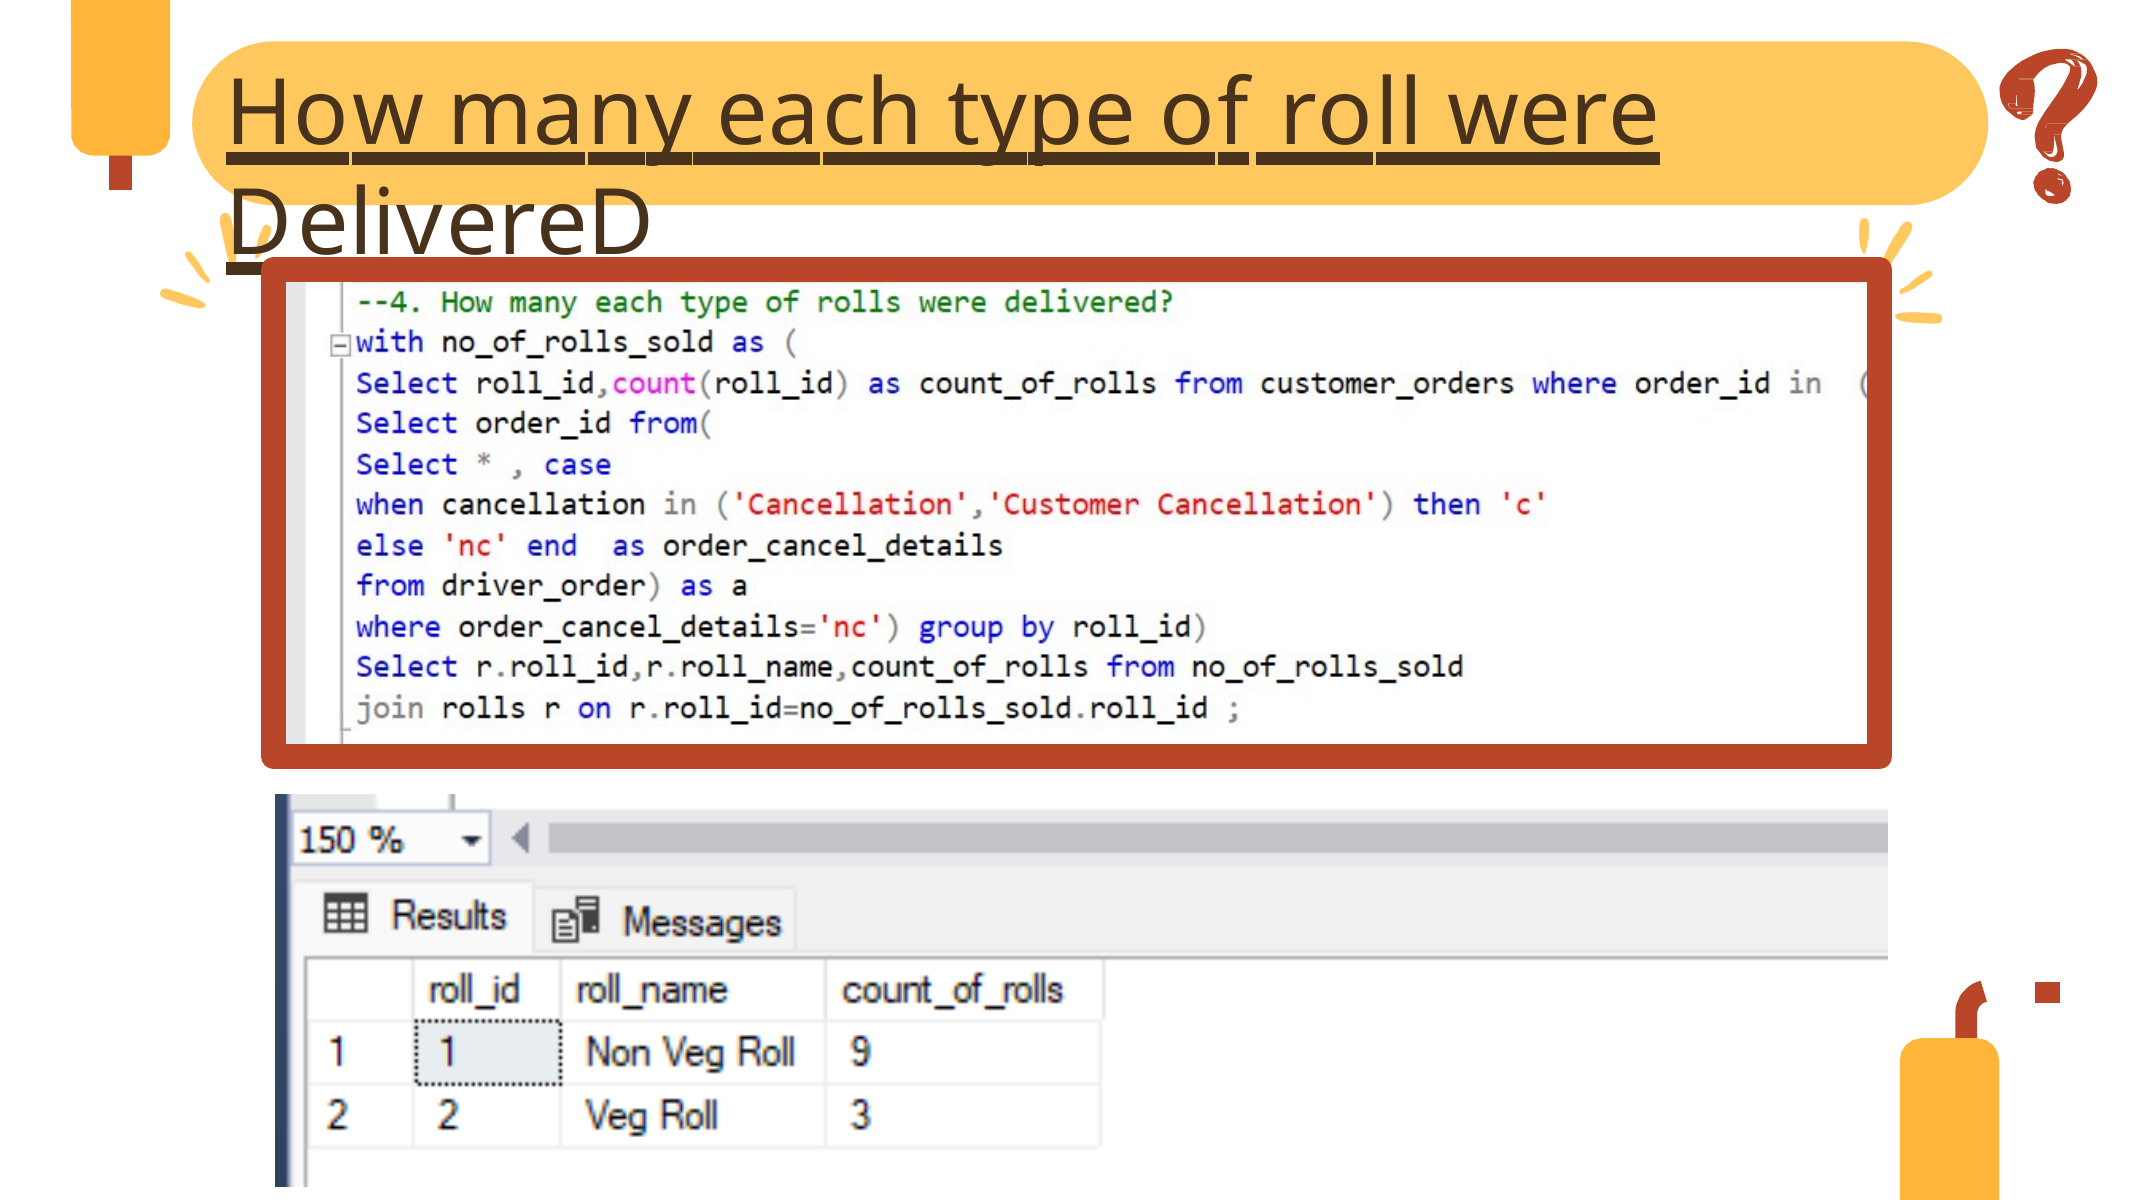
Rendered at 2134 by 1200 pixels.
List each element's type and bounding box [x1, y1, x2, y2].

text_box [70, 0, 171, 201]
text_box [1999, 48, 2098, 205]
picture [275, 794, 1889, 1188]
text_box [260, 256, 1893, 770]
text_box [1899, 980, 2000, 1200]
text_box [158, 41, 1989, 327]
